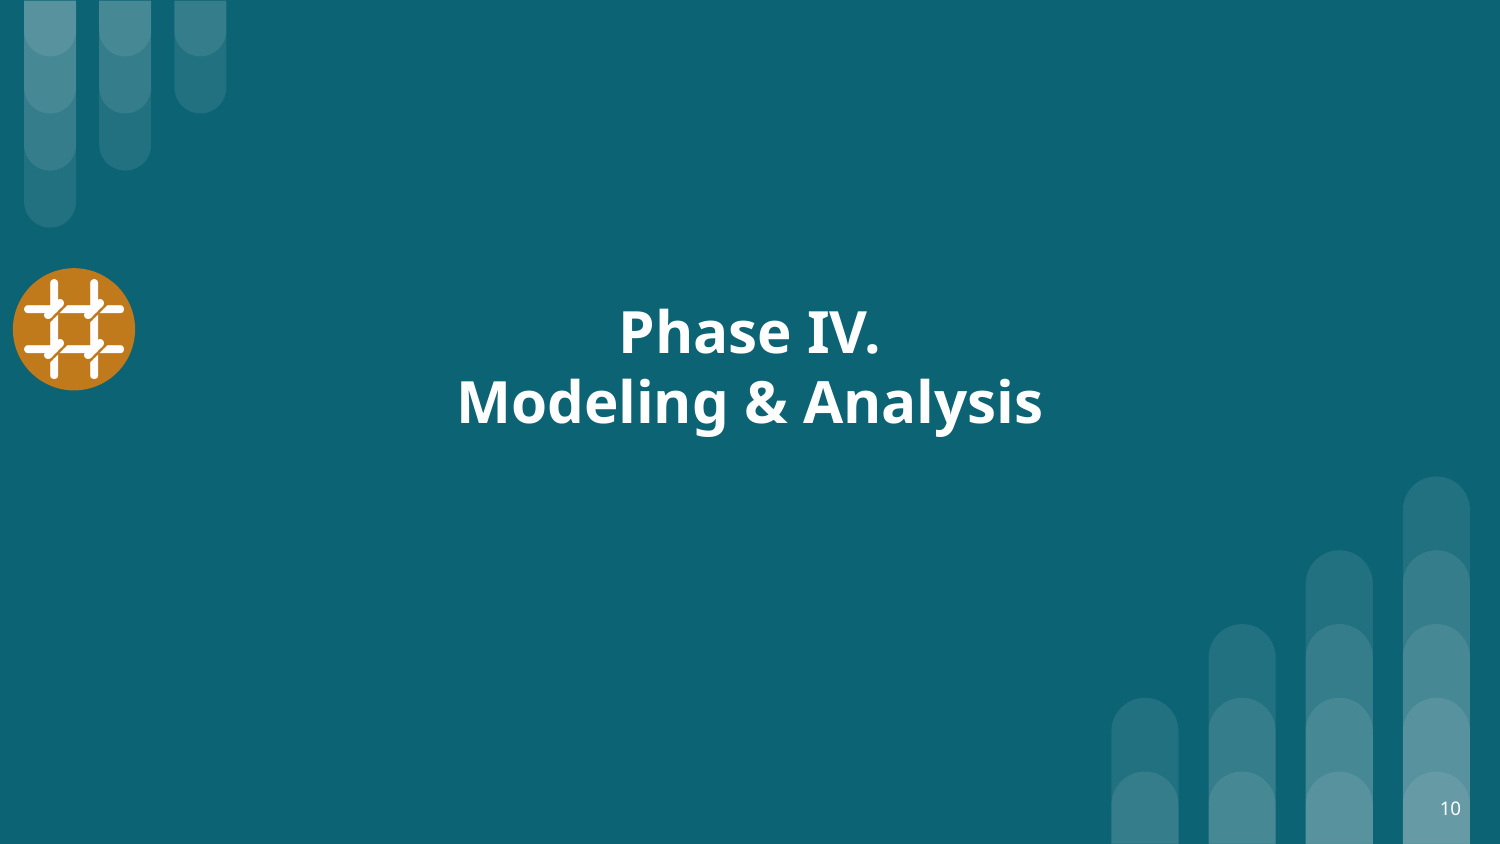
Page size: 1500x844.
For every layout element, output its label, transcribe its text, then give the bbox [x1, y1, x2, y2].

title Phase IV. Modeling & Analysis [269, 279, 1231, 436]
slide_number 10 [1386, 777, 1477, 842]
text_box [12, 267, 136, 391]
